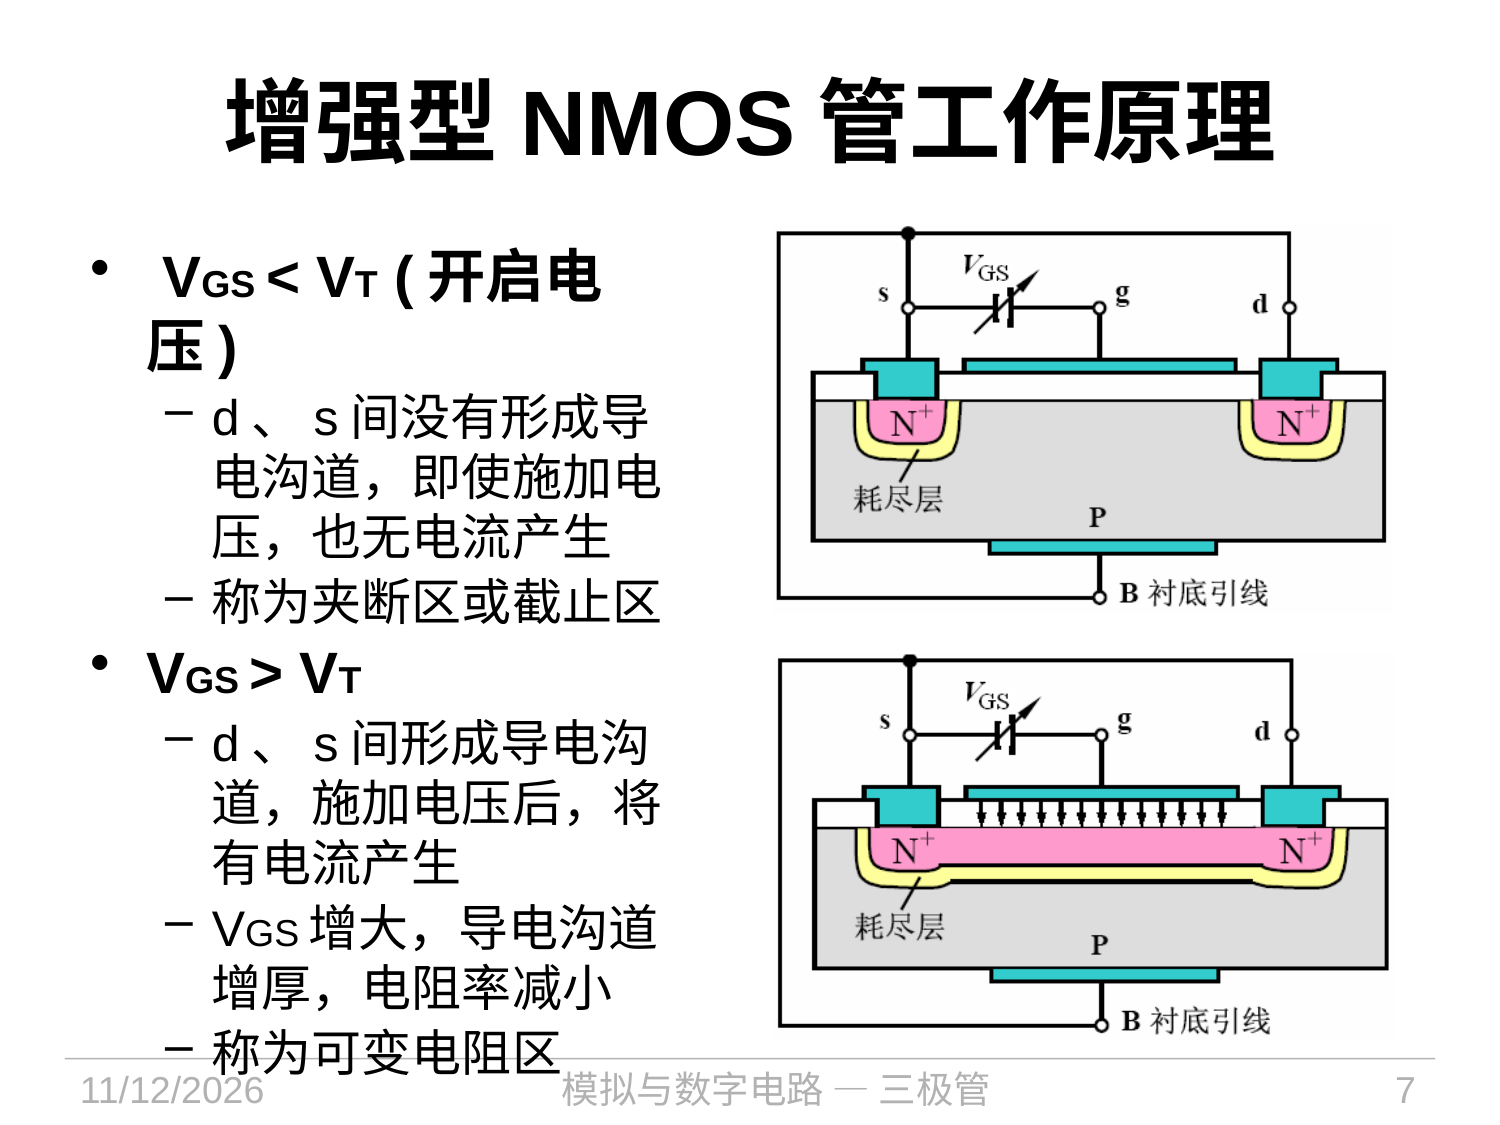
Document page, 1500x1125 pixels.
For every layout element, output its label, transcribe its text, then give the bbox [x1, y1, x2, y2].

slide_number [64, 1058, 348, 1125]
picture [773, 225, 1394, 618]
picture [773, 652, 1394, 1041]
title 增强型NMOS管工作原理 [75, 24, 1425, 213]
footer 模拟与数字电路 — 三极管 [373, 1058, 1179, 1125]
list VGS < VT (开启电压) d、s间没有形成导电沟道，即使施加电压，也无电流产生 称为夹断区或截止区 VGS > VT d、s间形成导电沟道，施加电压后，将有电流产生 VGS增大，导电沟道增厚，电阻率减小 称为可变电阻区 [75, 231, 709, 1047]
slide_number 7 [1230, 1058, 1431, 1125]
